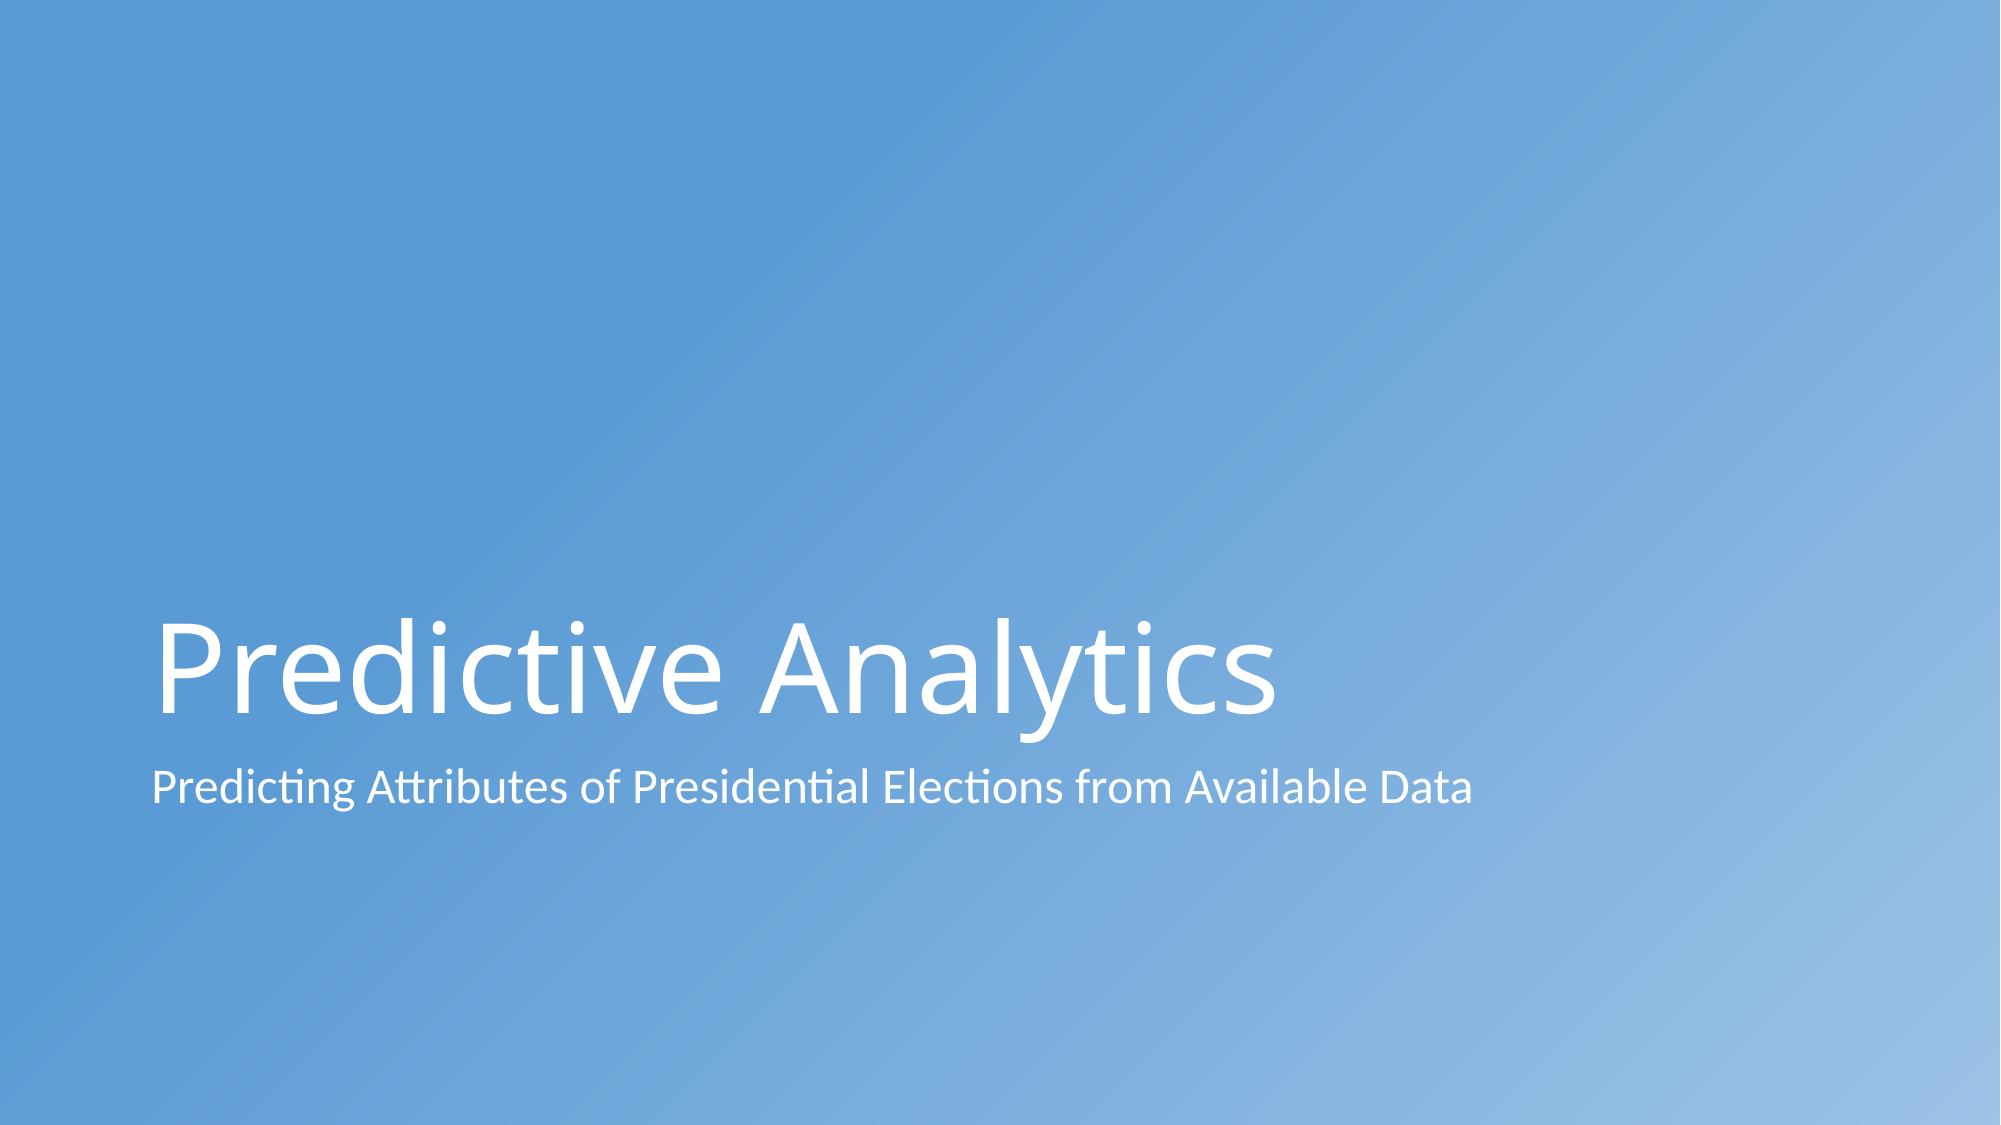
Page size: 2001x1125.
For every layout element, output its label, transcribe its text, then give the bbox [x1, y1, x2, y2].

list Predicting Attributes of Presidential Elections from Available Data [136, 752, 1862, 999]
title Predictive Analytics [136, 280, 1862, 749]
